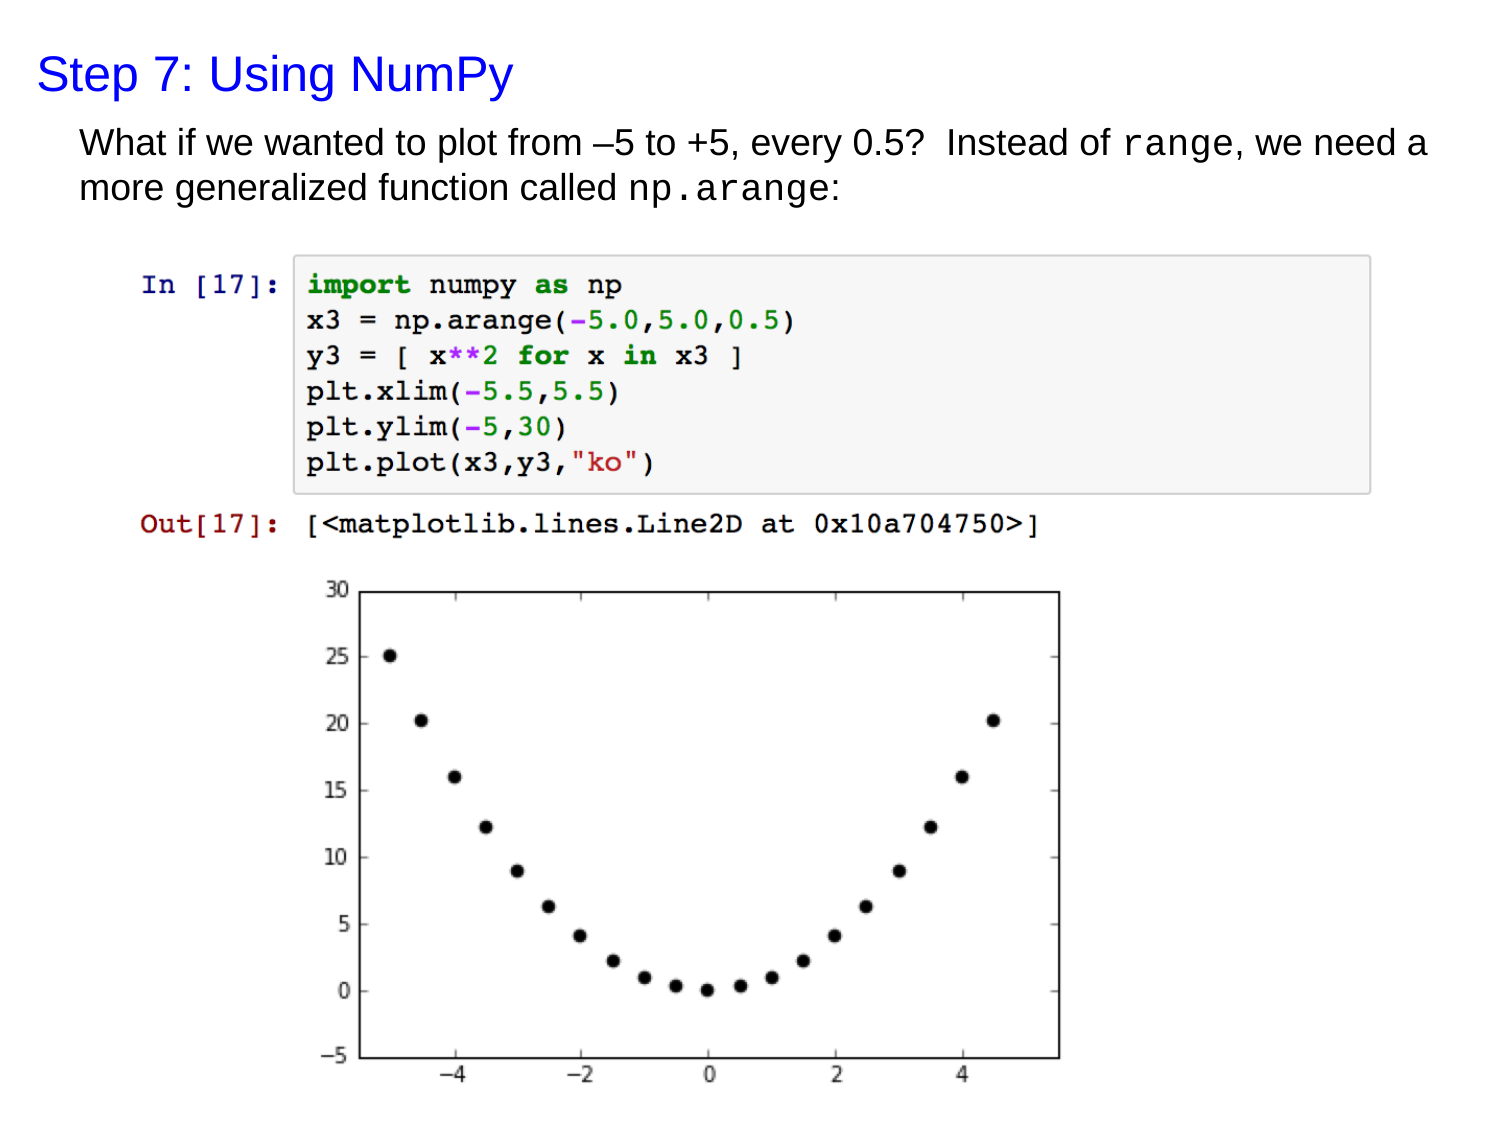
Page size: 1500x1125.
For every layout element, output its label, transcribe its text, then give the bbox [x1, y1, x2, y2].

picture [131, 243, 1386, 1100]
text_box Step 7: Using NumPy [21, 34, 971, 110]
text_box What if we wanted to plot from –5 to +5, every 0.5? Instead of range, we need a more generalized function called np.arange: [64, 110, 1448, 935]
